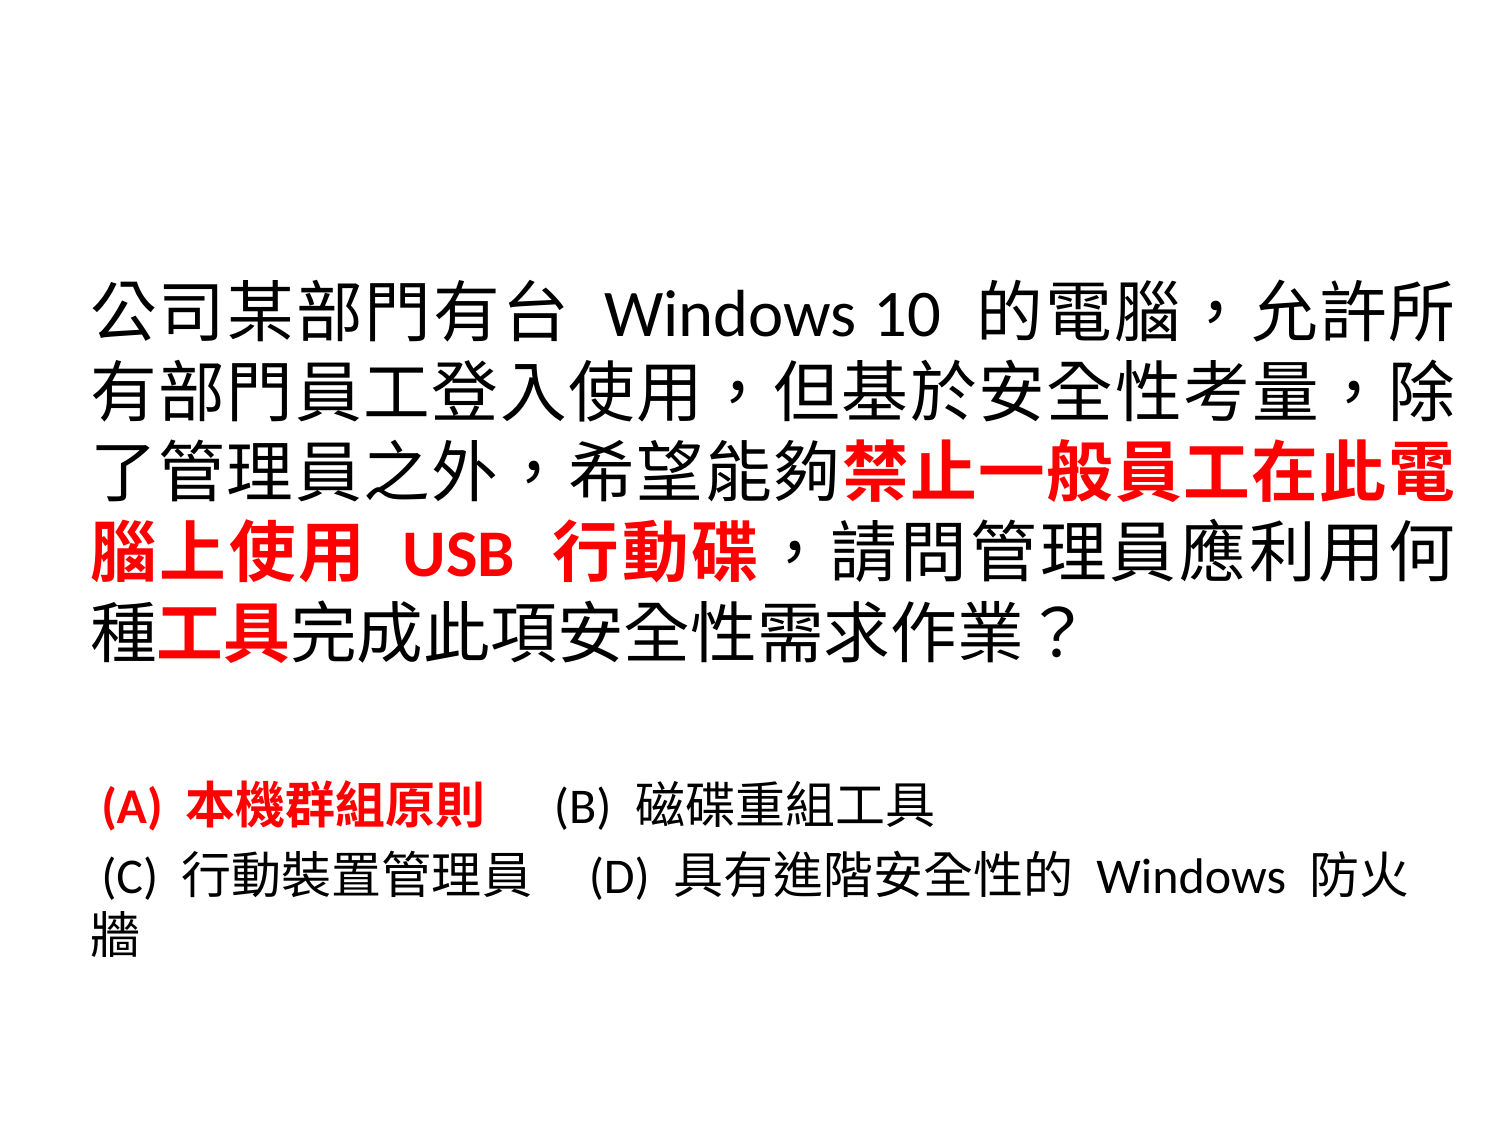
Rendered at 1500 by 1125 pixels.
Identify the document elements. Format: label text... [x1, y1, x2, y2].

list 公司某部門有台 Windows 10 的電腦，允許所有部門員工登入使用，但基於安全性考量，除了管理員之外，希望能夠禁止一般員工在此電腦上使用 USB 行動碟，請問管理員應利用何種工具完成此項安全性需求作業？ (A) 本機群組原則 (B) 磁碟重組工具 (C) 行動裝置管理員 (D) 具有進階安全性的 Windows 防火牆 [75, 262, 1471, 1024]
